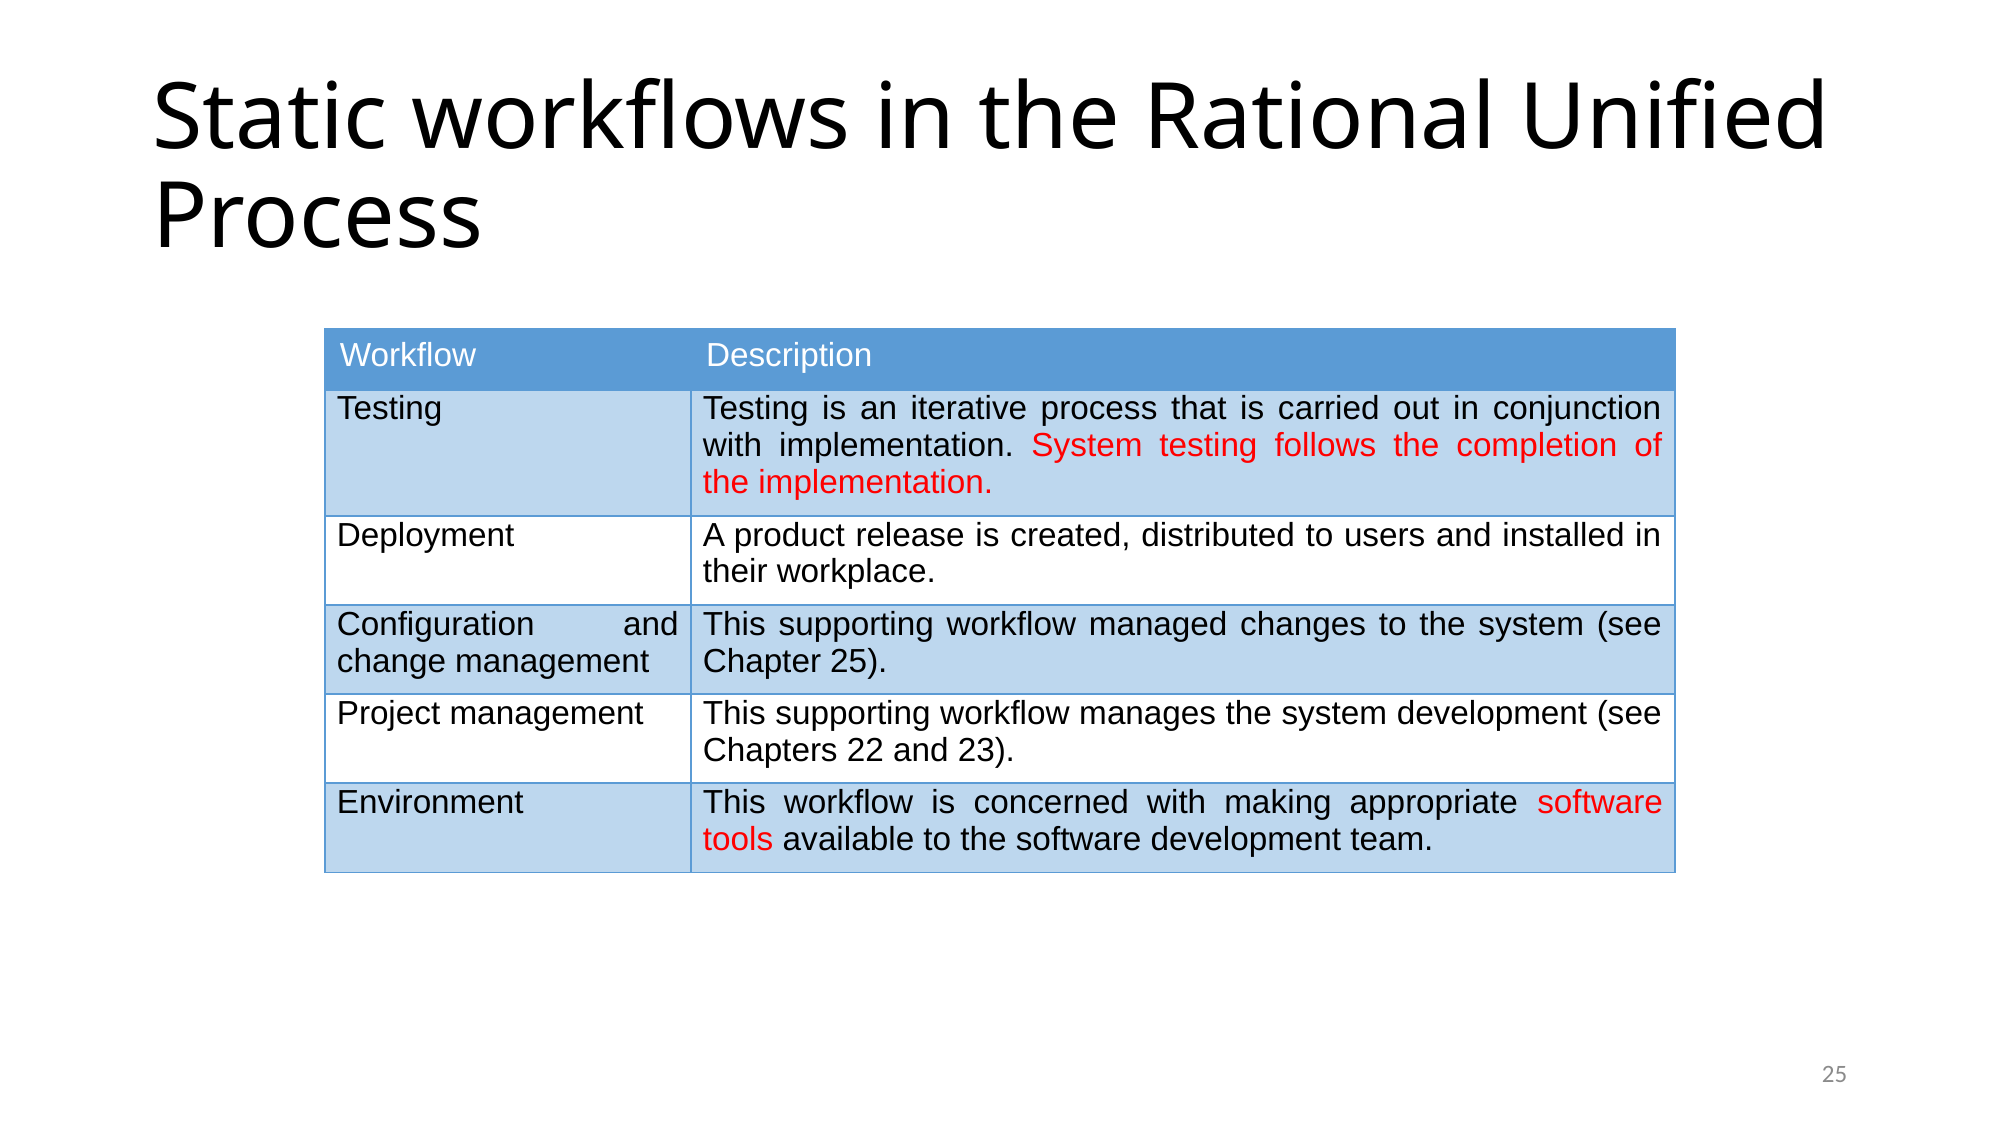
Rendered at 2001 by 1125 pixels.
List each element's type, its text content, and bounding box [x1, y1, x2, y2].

table_cell Project management [326, 695, 690, 782]
title Static workflows in the Rational Unified Process [137, 59, 1863, 278]
table_header Workflow [326, 330, 690, 389]
table_cell Configuration and change management [326, 606, 690, 693]
table_cell This workflow is concerned with making appropriate software tools available to the software development team. [692, 784, 1674, 872]
table_cell Testing is an iterative process that is carried out in conjunction with implementation. System testing follows the completion of the implementation. [692, 391, 1674, 515]
table_cell A product release is created, distributed to users and installed in their workplace. [692, 517, 1674, 604]
table_cell Environment [326, 784, 690, 872]
table_cell Testing [326, 391, 690, 515]
slide_number 25 [1412, 1042, 1863, 1103]
table_header Description [692, 330, 1674, 389]
table_cell This supporting workflow manages the system development (see Chapters 22 and 23). [692, 695, 1674, 782]
table_cell Deployment [326, 517, 690, 604]
table_cell This supporting workflow managed changes to the system (see Chapter 25). [692, 606, 1674, 693]
